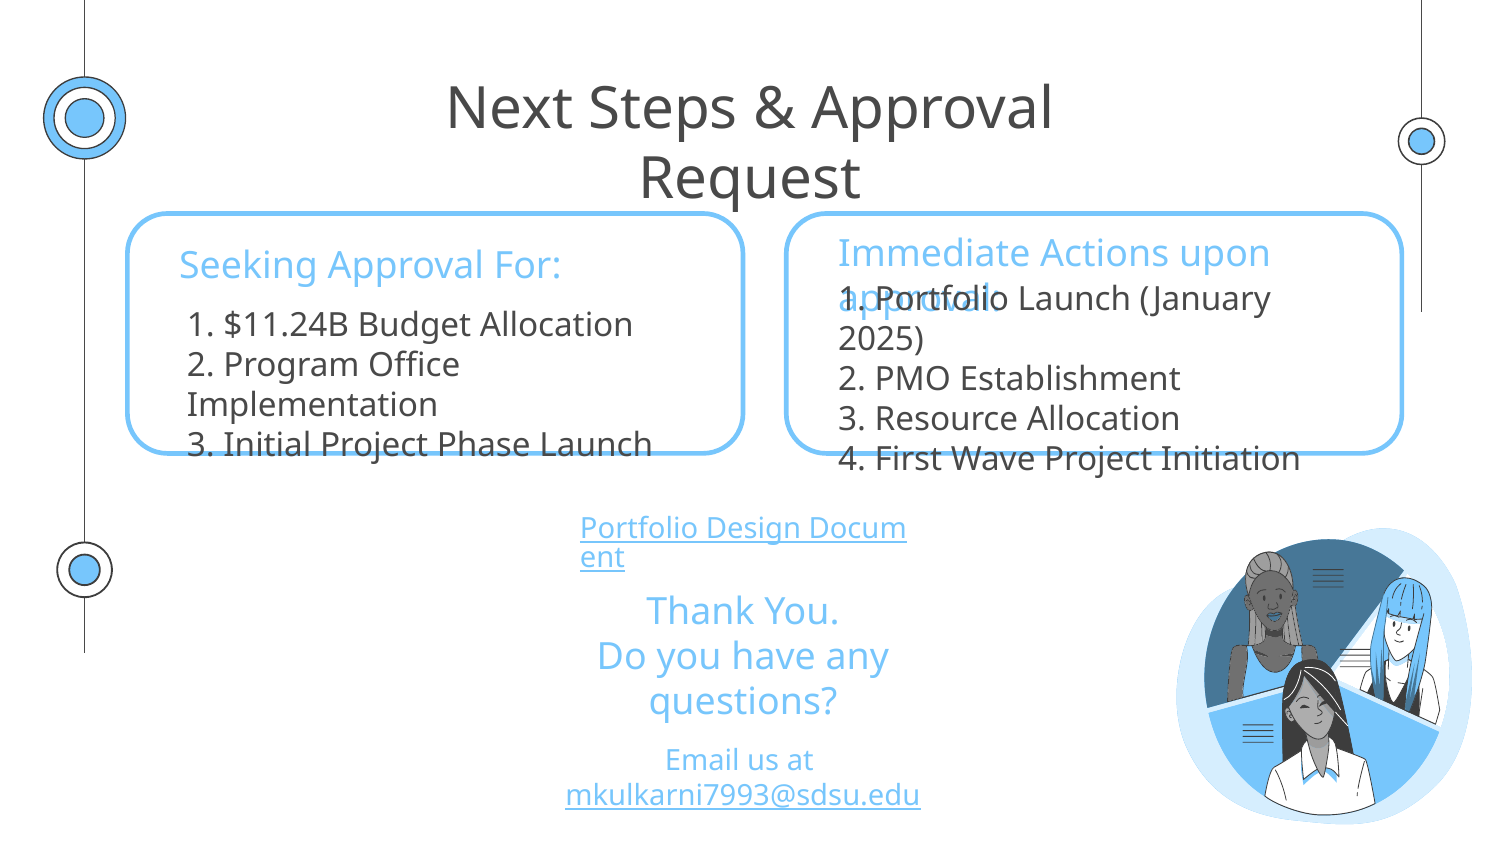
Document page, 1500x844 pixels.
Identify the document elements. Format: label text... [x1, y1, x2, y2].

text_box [1162, 528, 1482, 825]
text_box Thank You. Do you have any questions? Email us at mkulkarni7993@sdsu.edu [488, 571, 998, 771]
text_box 1. $11.24B Budget Allocation 2. Program Office Implementation 3. Initial Project Phase Launch [171, 287, 711, 437]
subtitle Immediate Actions upon approval: [823, 214, 1362, 280]
text_box [786, 213, 1402, 454]
title Next Steps & Approval Request [361, 55, 1139, 150]
text_box [127, 213, 744, 454]
text_box Seeking Approval For: [164, 226, 703, 293]
subtitle 1. Portfolio Launch (January 2025) 2. PMO Establishment 3. Resource Allocation 4. First Wave Project Initiation [823, 262, 1322, 444]
text_box Portfolio Design Document [565, 502, 935, 592]
